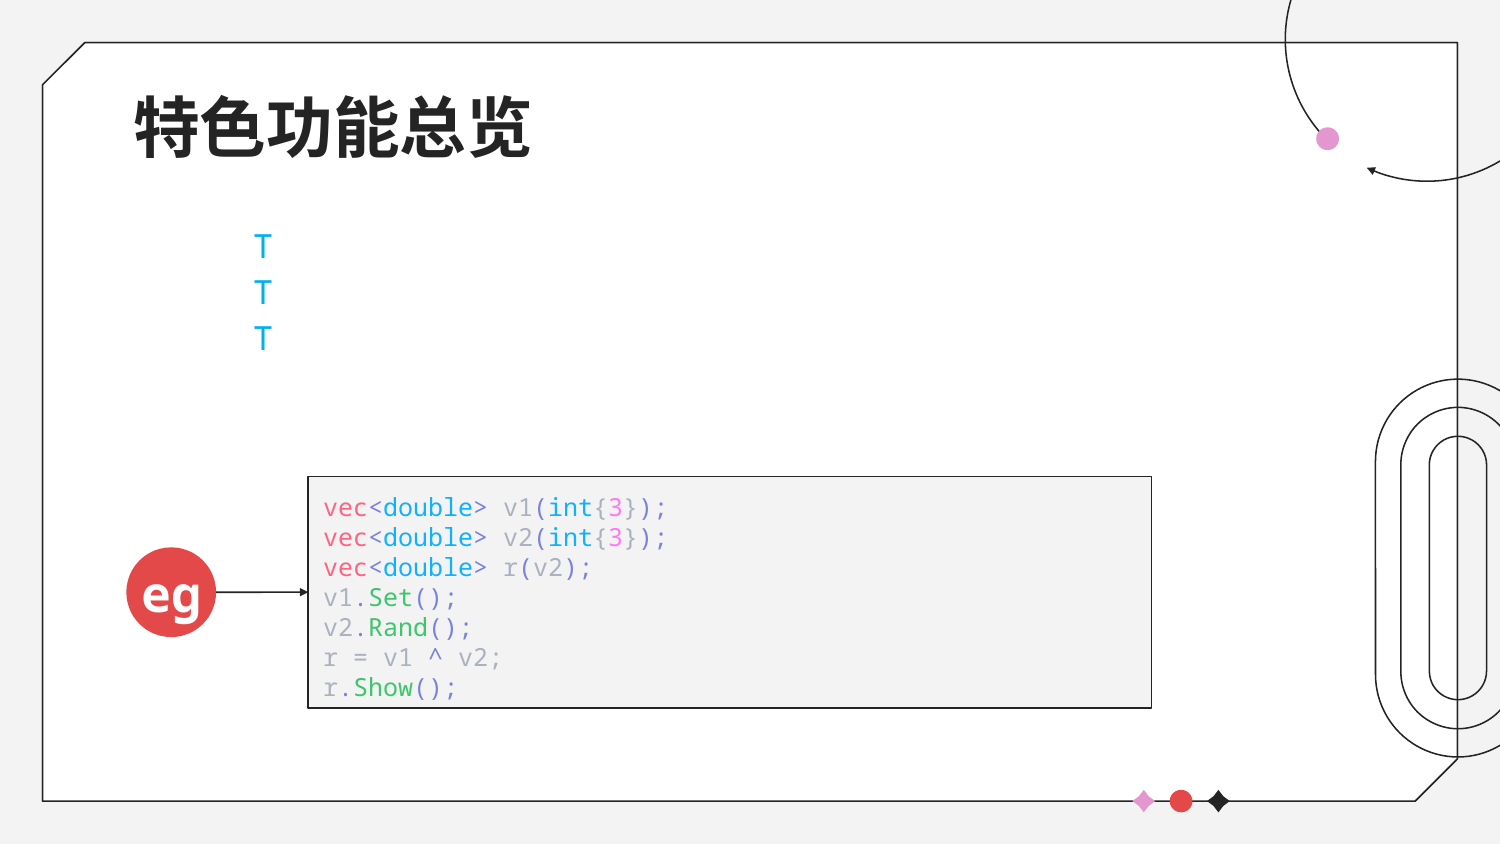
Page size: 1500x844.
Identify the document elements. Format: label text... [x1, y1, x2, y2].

text_box vec<double> v1(int{3}); vec<double> v2(int{3}); vec<double> r(v2); v1.Set(); v2.Rand(); r = v1 ^ v2; r.Show(); [308, 476, 1152, 708]
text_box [1375, 378, 1500, 758]
title 特色功能总览 [118, 70, 1382, 165]
list 1.vec<T>::Set() // 终端化赋予各维度值 2.vec<T>::Rand() // 随机化赋予各维度值 3.vec<T>::Show() // 终端化列举向量实例信息 4.异或运算符重载 // 求解向量外积 [118, 204, 1351, 432]
text_box eg [126, 547, 217, 638]
